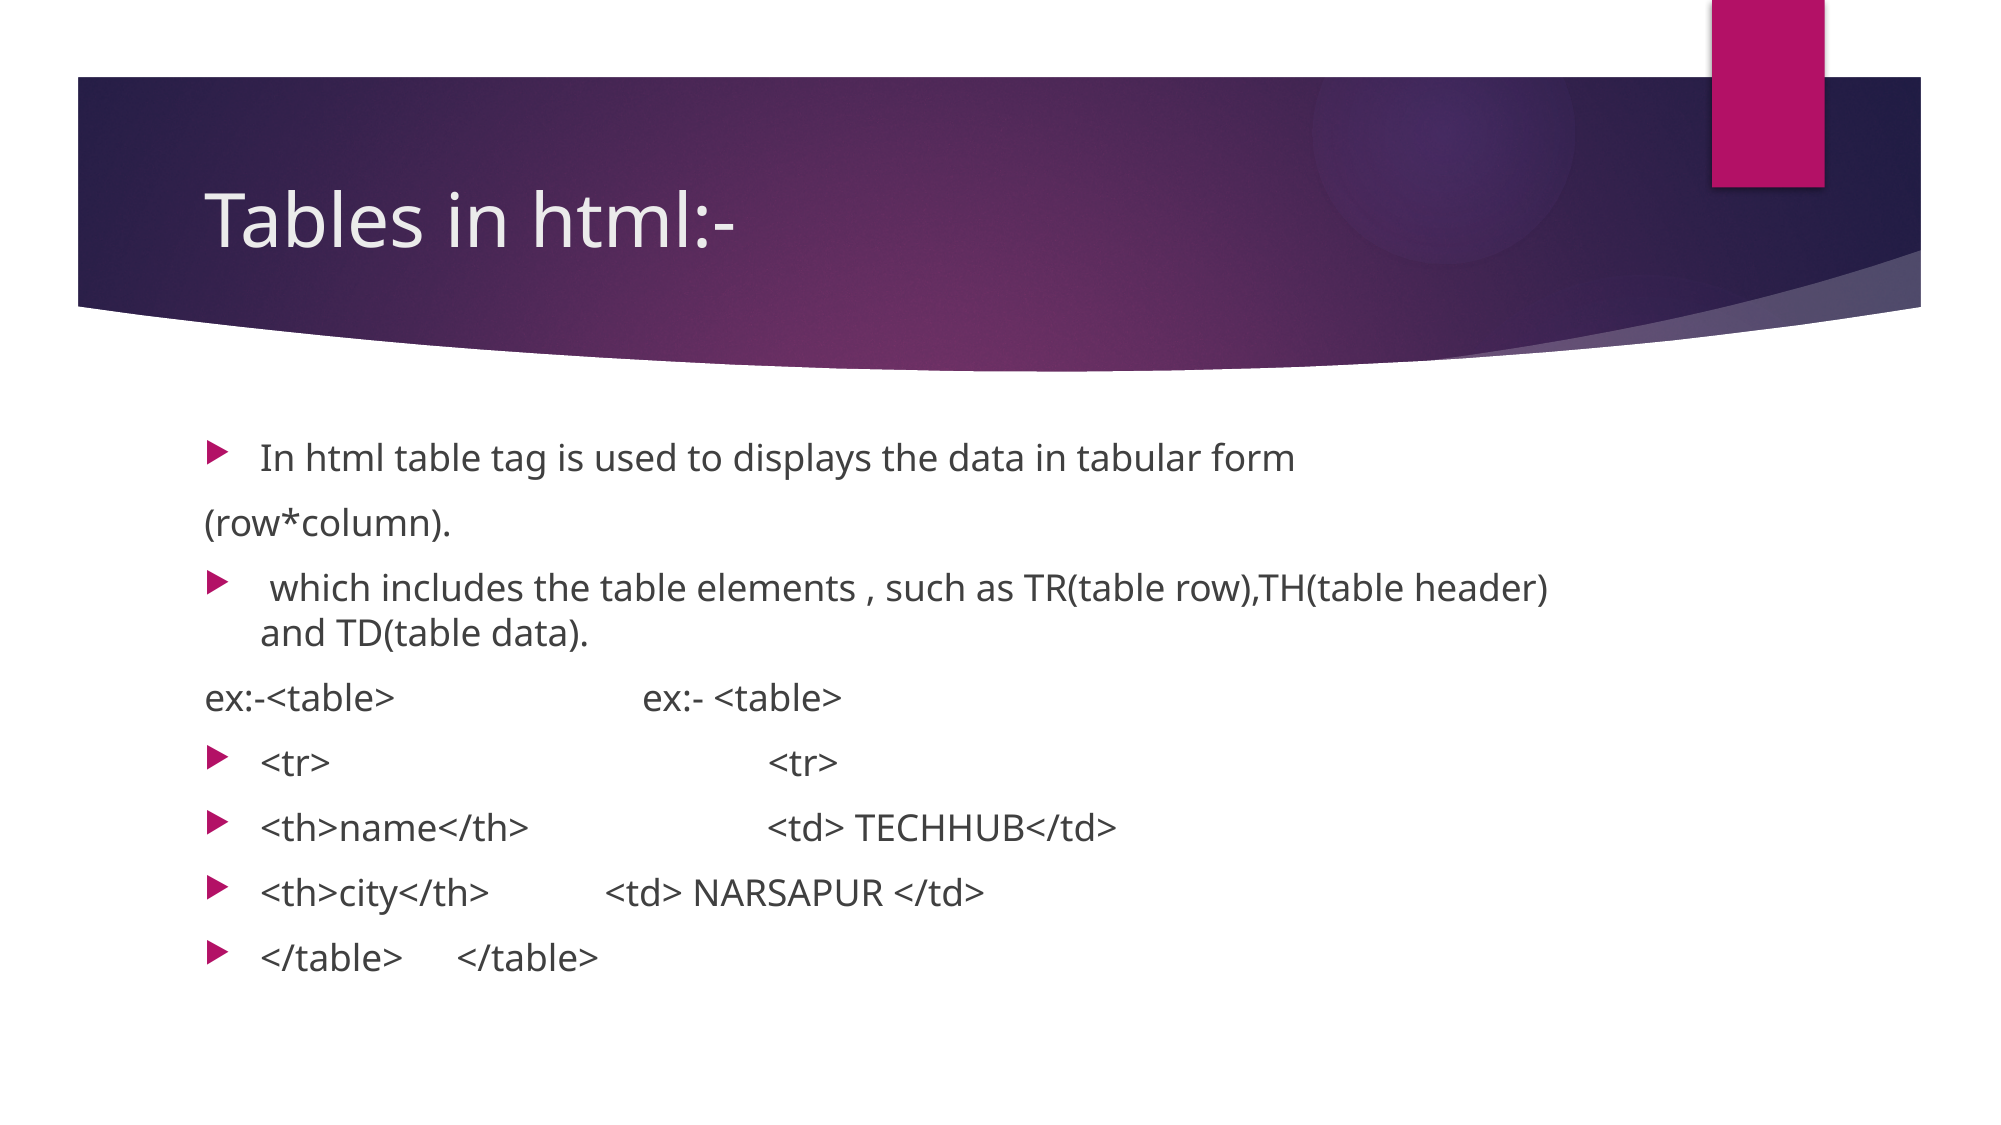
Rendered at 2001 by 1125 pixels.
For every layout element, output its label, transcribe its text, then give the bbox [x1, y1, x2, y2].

title Tables in html:- [189, 159, 1627, 276]
list In html table tag is used to displays the data in tabular form (row*column). which includes the table elements , such as TR(table row),TH(table header) and TD(table data). ex:-<table> ex:- <table> <tr> <tr> <th>name</th> <td> TECHHUB</td> <th>city</th> <td> NARSAPUR </td> </table> </table> [189, 427, 1638, 988]
